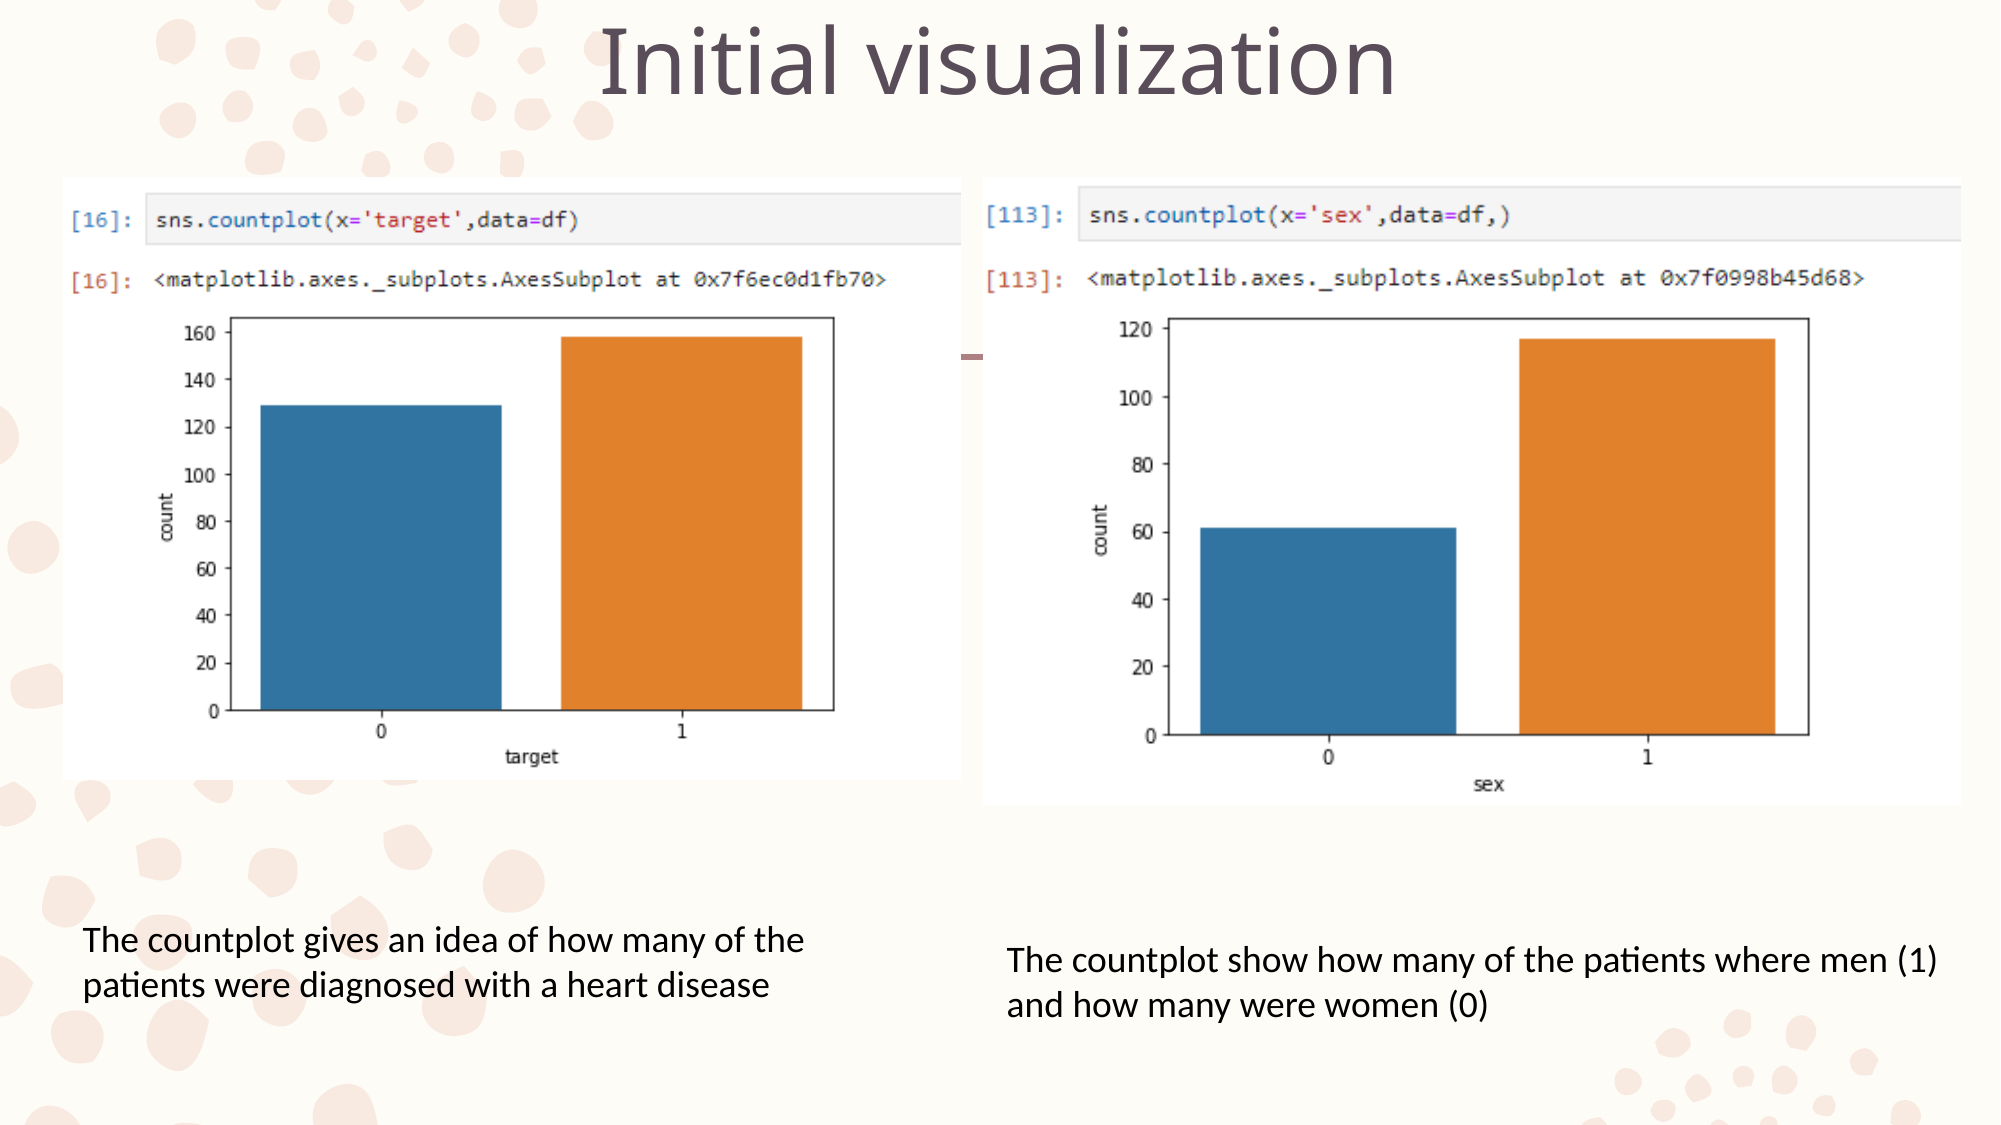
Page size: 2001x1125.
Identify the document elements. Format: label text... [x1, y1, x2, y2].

title Initial visualization [0, 0, 2000, 256]
picture [63, 177, 961, 780]
text_box The countplot gives an idea of how many of the patients were diagnosed with a heart disease [67, 907, 945, 1013]
text_box The countplot show how many of the patients where men (1) and how many were women (0) [991, 927, 1965, 1033]
picture [983, 177, 1961, 806]
